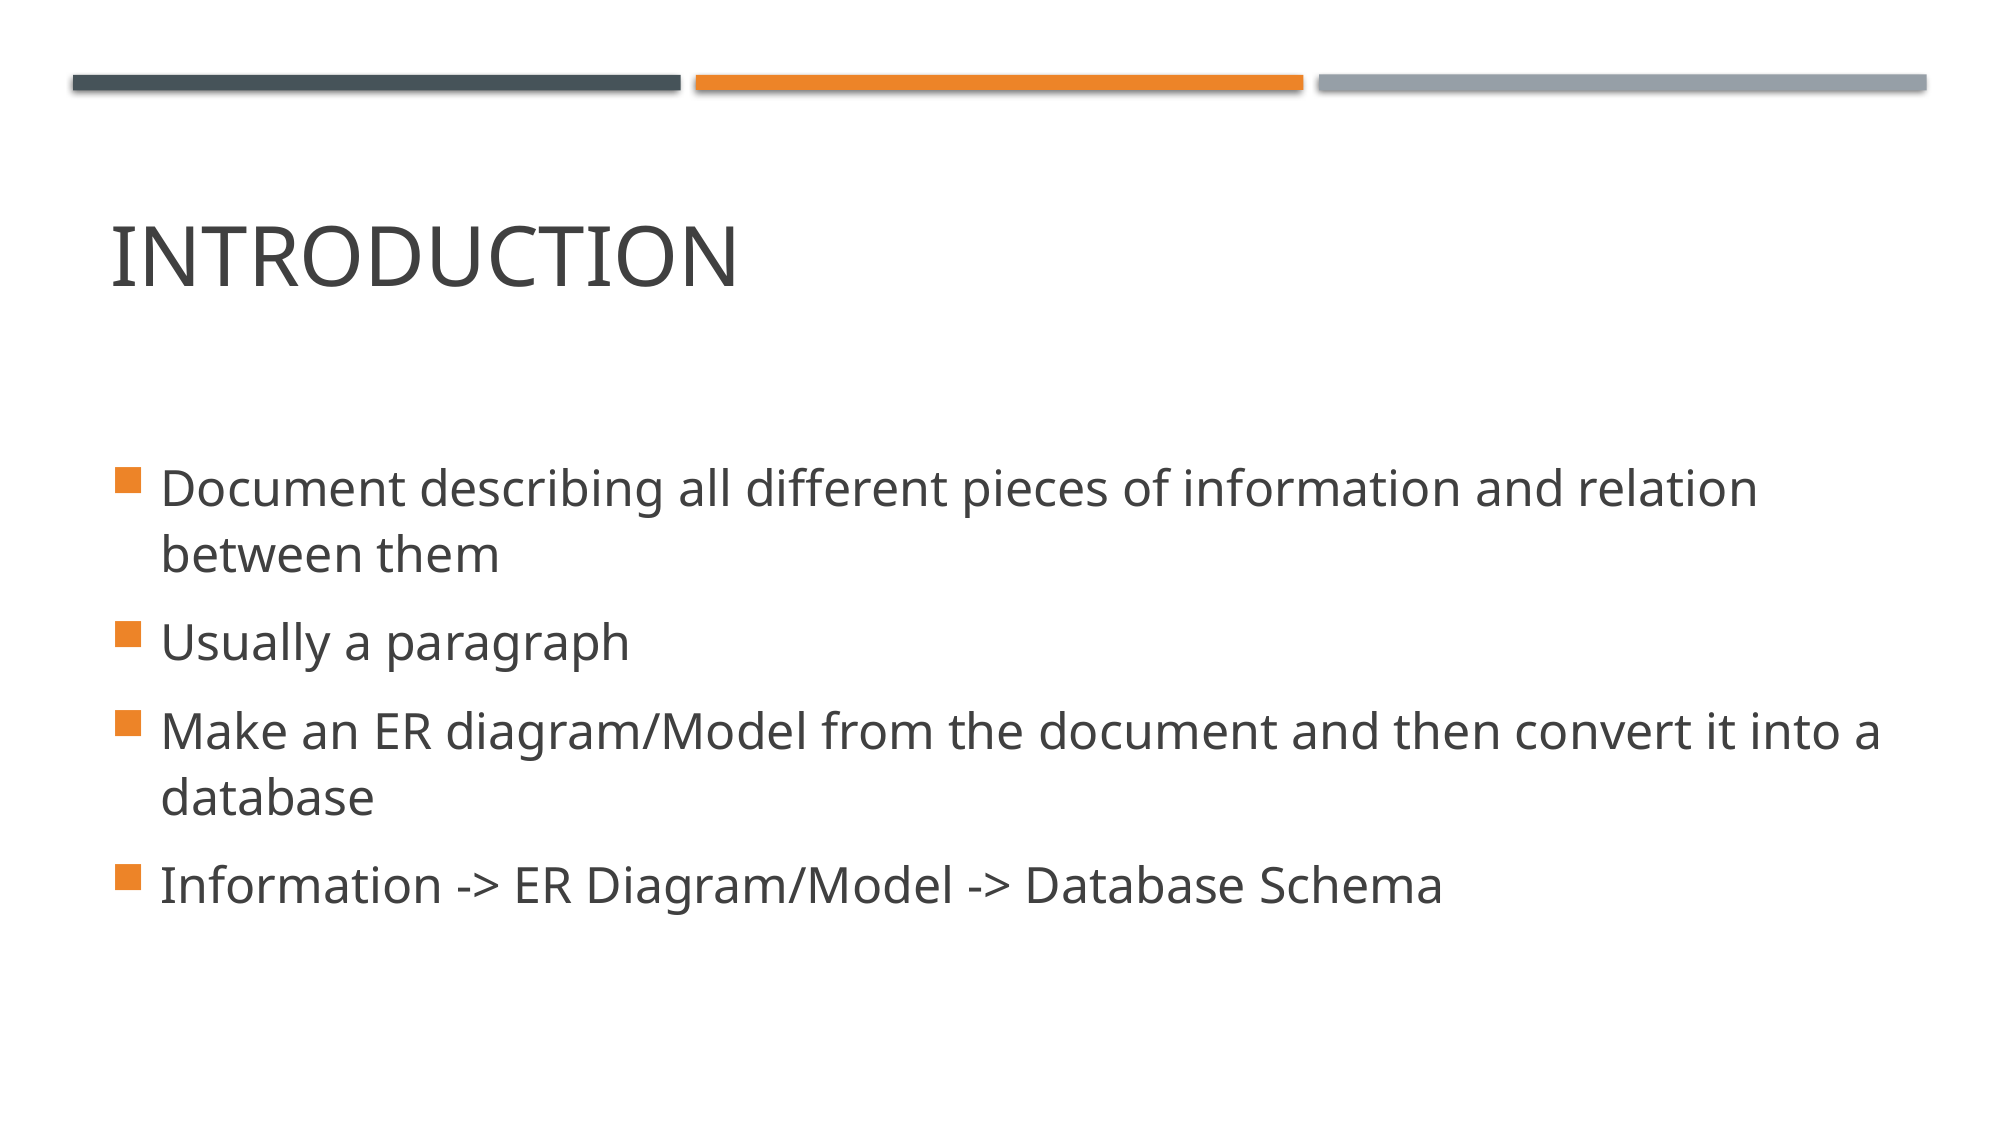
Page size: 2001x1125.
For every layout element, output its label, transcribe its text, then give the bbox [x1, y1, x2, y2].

list Document describing all different pieces of information and relation between them Usually a paragraph Make an ER diagram/Model from the document and then convert it into a database Information -> ER Diagram/Model -> Database Schema [95, 383, 1905, 981]
title Introduction [95, 115, 1905, 311]
